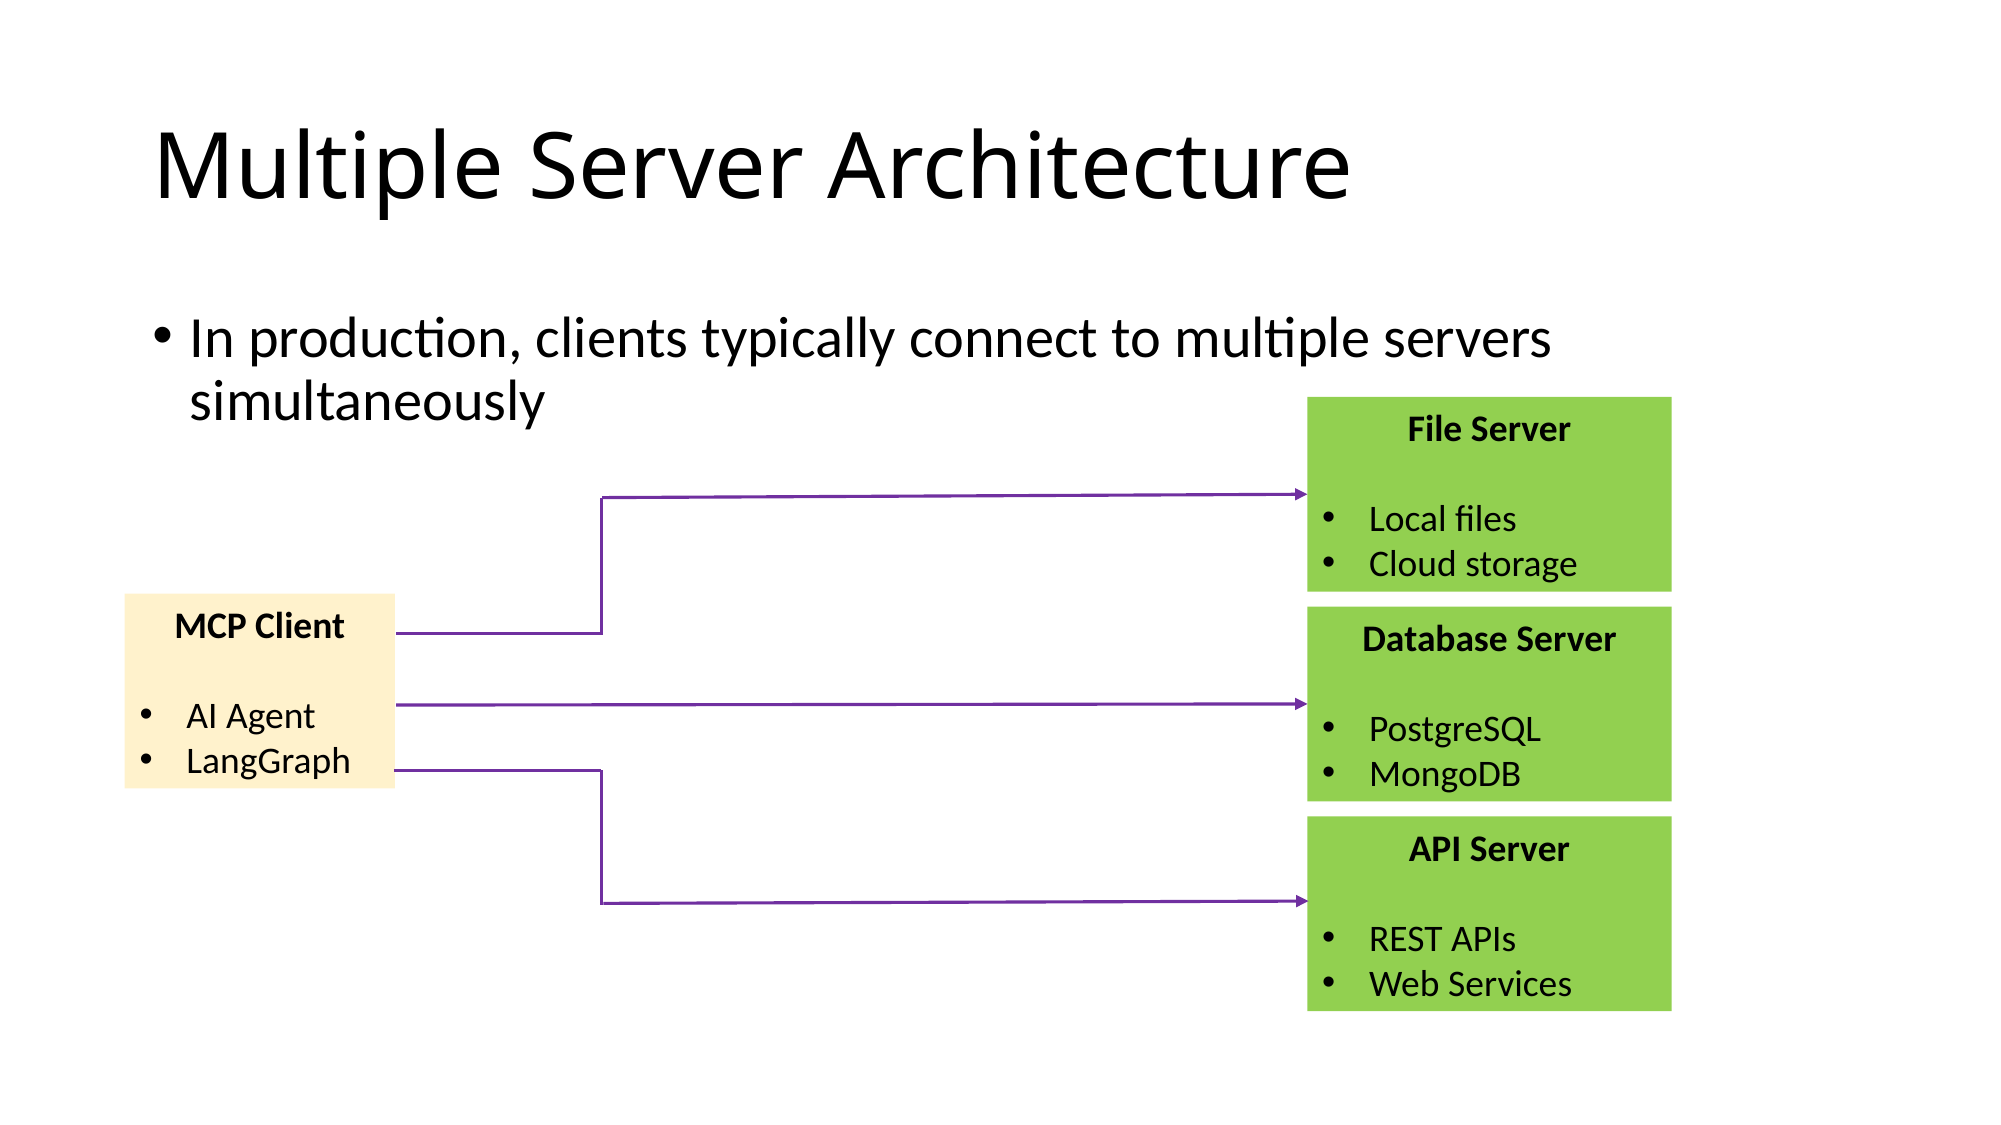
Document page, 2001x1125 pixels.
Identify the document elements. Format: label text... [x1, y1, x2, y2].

list In production, clients typically connect to multiple servers simultaneously [137, 299, 1863, 1014]
text_box MCP Client AI Agent LangGraph [124, 593, 395, 789]
text_box API Server REST APIs Web Services [1307, 816, 1672, 1012]
text_box File Server Local files Cloud storage [1307, 396, 1672, 592]
text_box Database Server PostgreSQL MongoDB [1307, 606, 1672, 802]
title Multiple Server Architecture [137, 59, 1863, 278]
